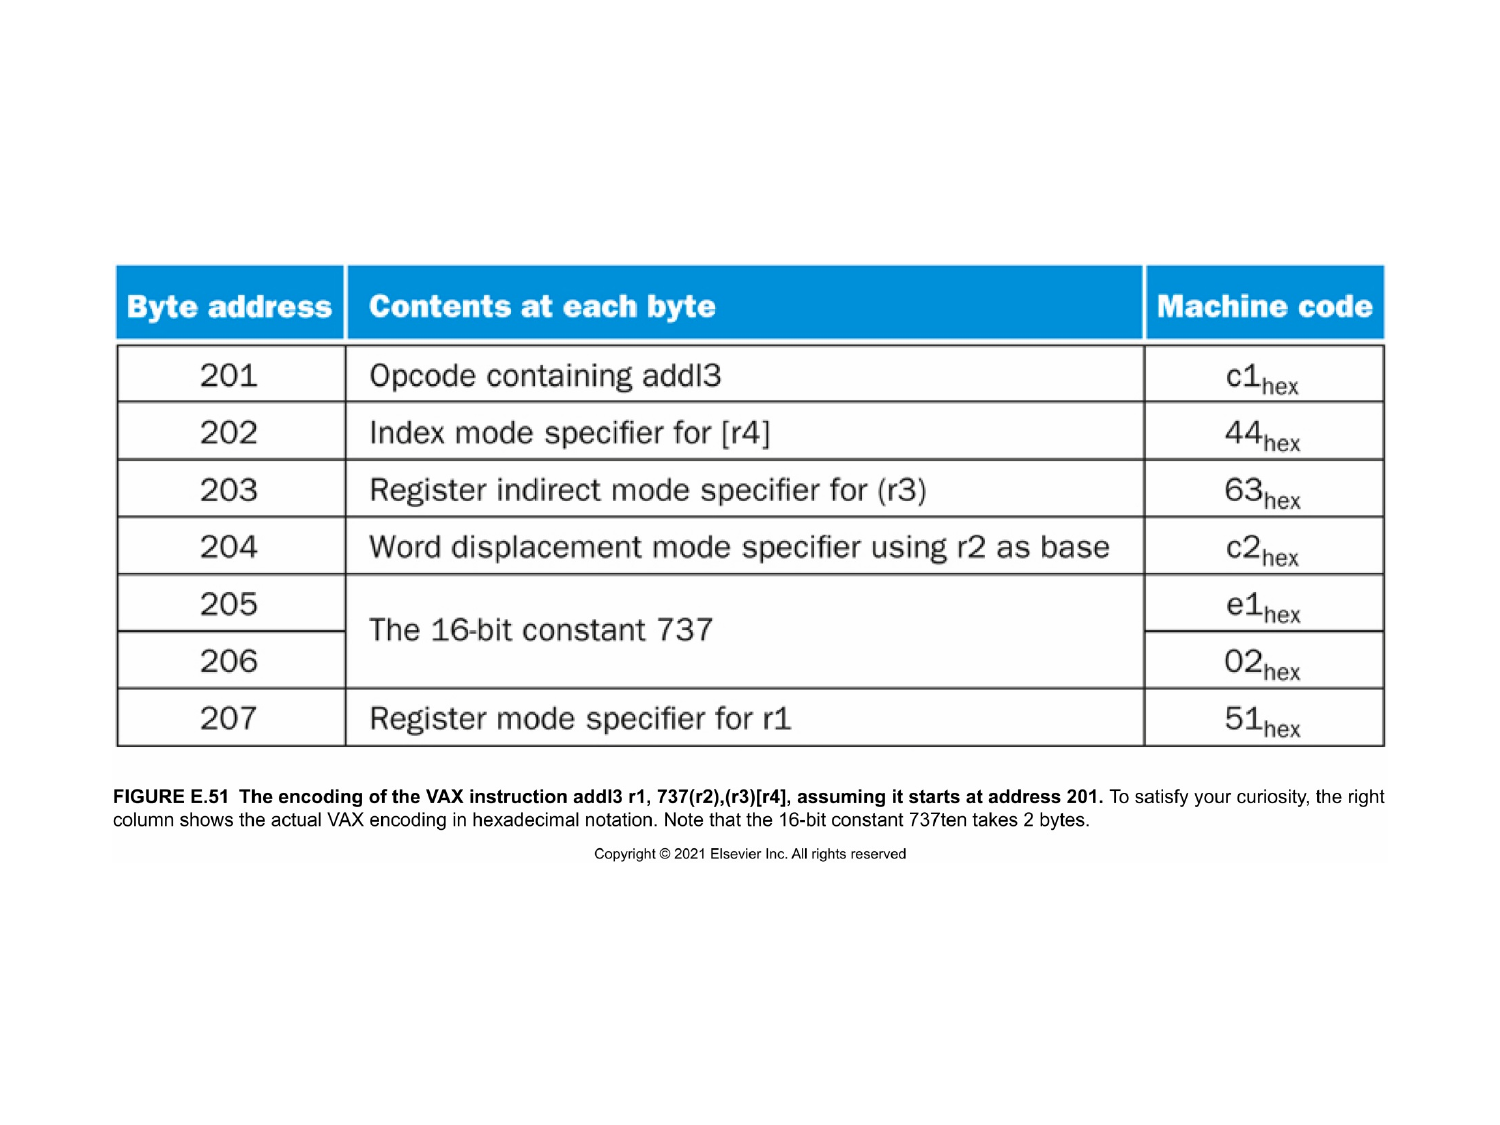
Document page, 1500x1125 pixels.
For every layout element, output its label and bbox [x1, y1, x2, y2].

picture [112, 261, 1388, 863]
